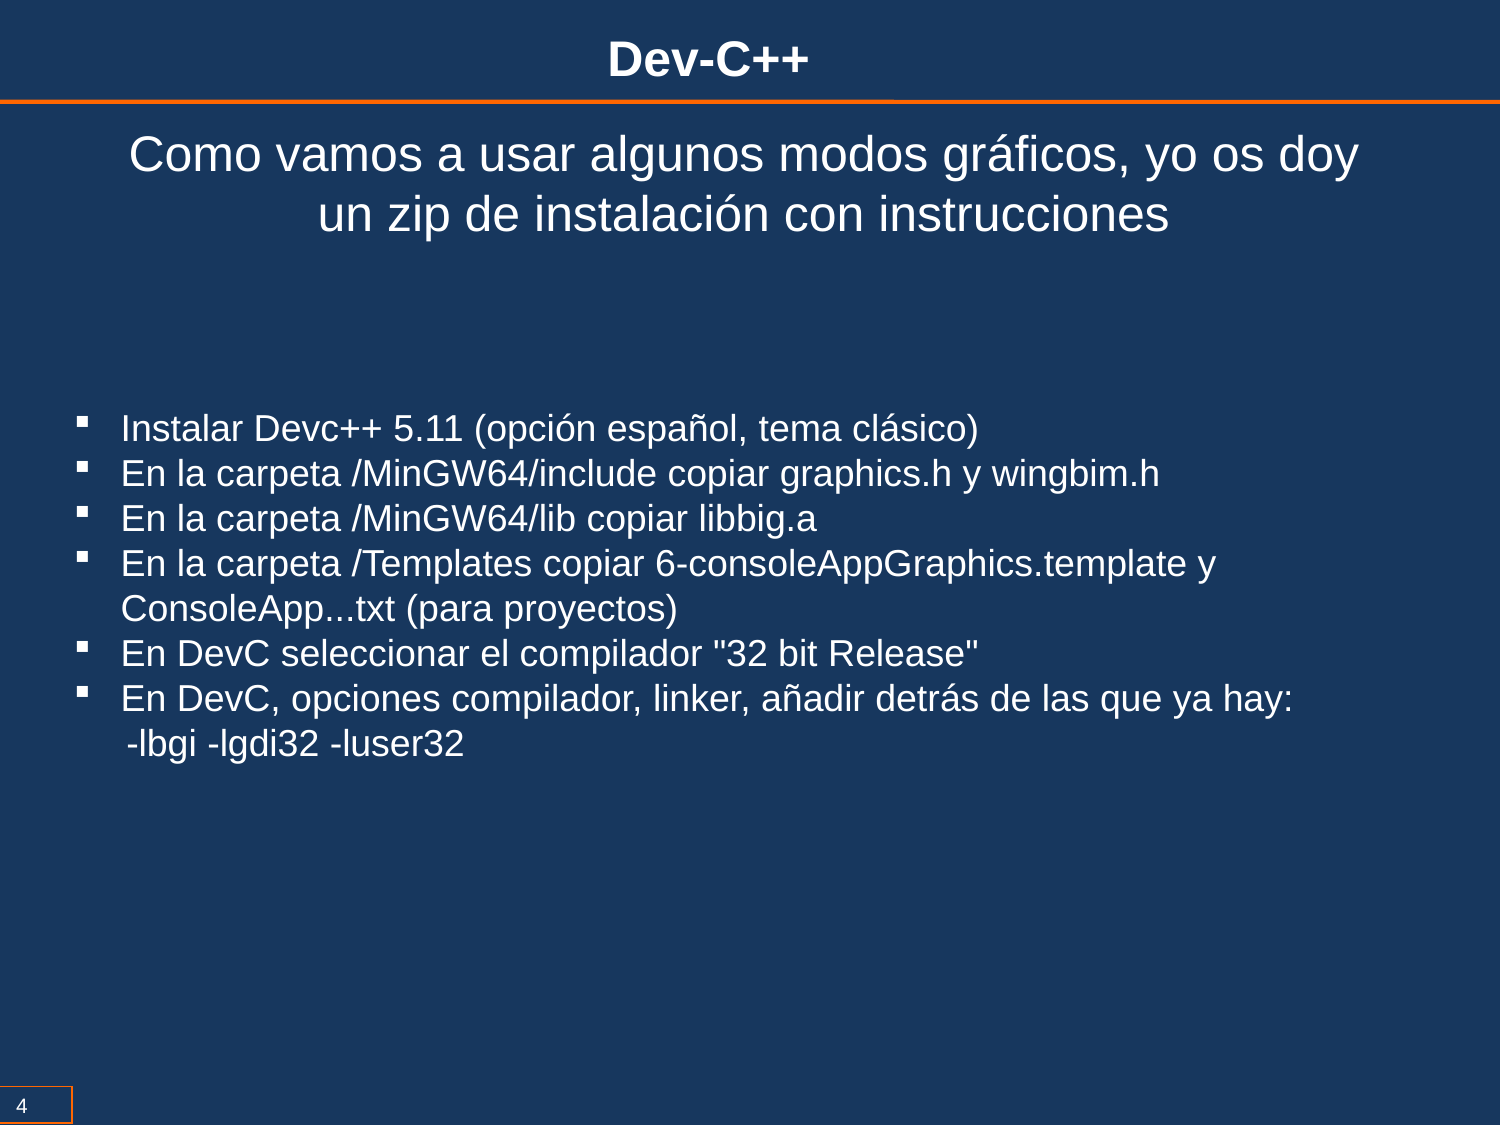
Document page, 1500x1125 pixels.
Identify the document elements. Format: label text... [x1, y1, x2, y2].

text_box Dev-C++ [147, 19, 1270, 94]
text_box Instalar Devc++ 5.11 (opción español, tema clásico) En la carpeta /MinGW64/include copiar graphics.h y wingbim.h En la carpeta /MinGW64/lib copiar libbig.a En la carpeta /Templates copiar 6-consoleAppGraphics.template y ConsoleApp...txt (para proyectos) En DevC seleccionar el compilador "32 bit Release" En DevC, opciones compilador, linker, añadir detrás de las que ya hay: -lbgi -lgdi32 -luser32 [58, 397, 1430, 772]
text_box Como vamos a usar algunos modos gráficos, yo os doy un zip de instalación con instrucciones [88, 113, 1400, 249]
